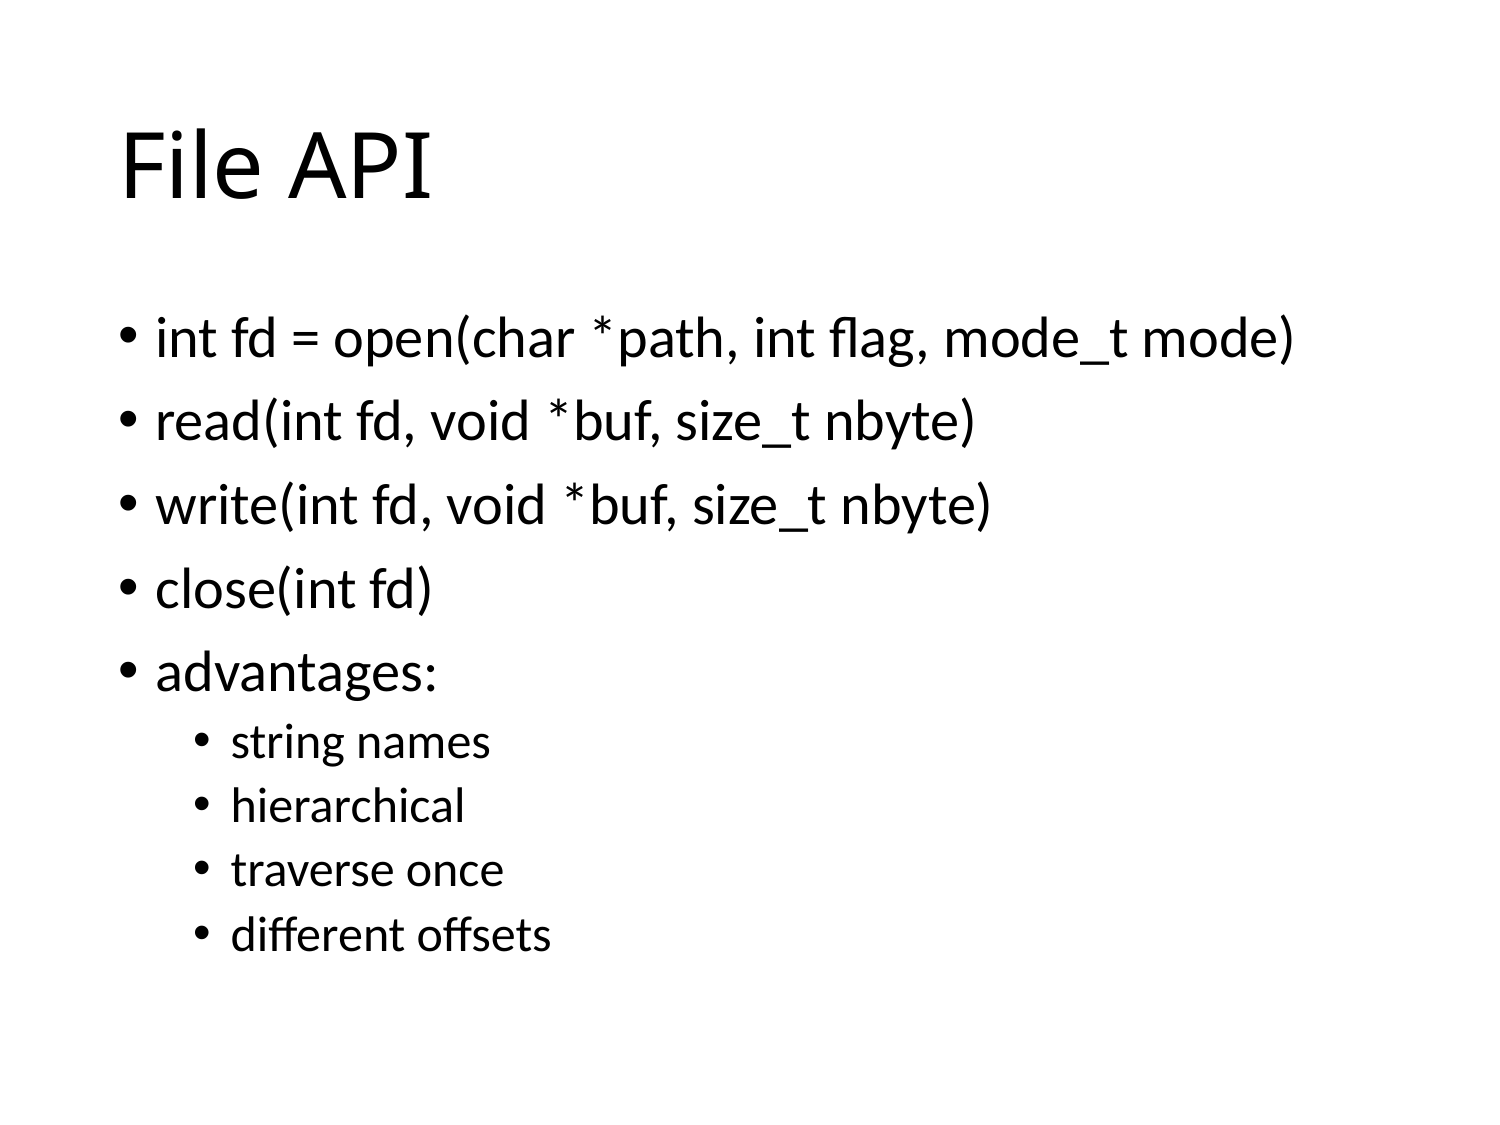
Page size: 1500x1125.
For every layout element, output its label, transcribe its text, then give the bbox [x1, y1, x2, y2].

title File API [103, 59, 1397, 278]
list int fd = open(char *path, int flag, mode_t mode) read(int fd, void *buf, size_t nbyte) write(int fd, void *buf, size_t nbyte) close(int fd) advantages: string names hierarchical traverse once different offsets [103, 299, 1397, 1014]
